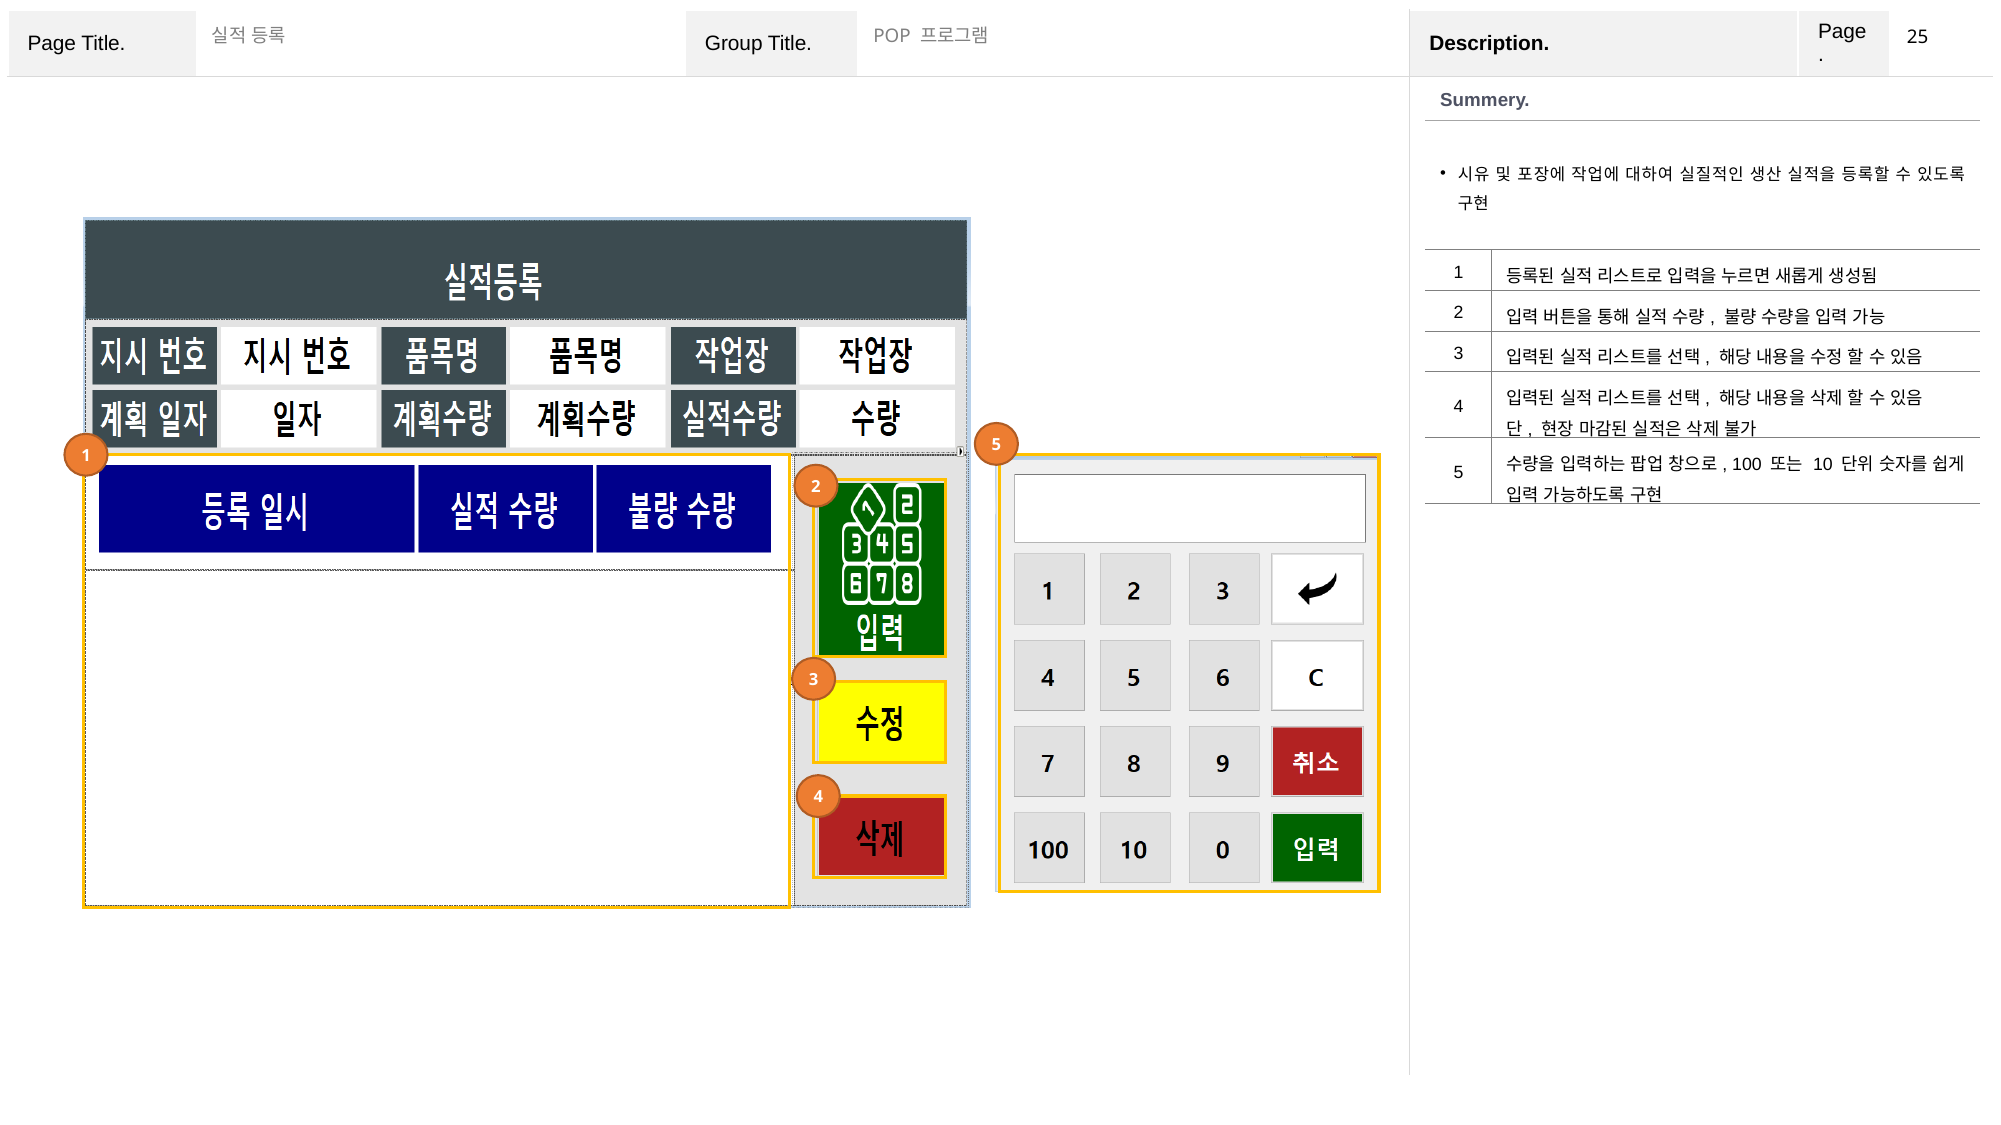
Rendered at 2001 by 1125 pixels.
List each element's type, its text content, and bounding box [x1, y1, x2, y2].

table_cell 5 [1425, 438, 1491, 503]
text_box 5 [973, 421, 1019, 466]
text_box 25 [1892, 17, 2000, 58]
list POP 프로그램 [858, 18, 1405, 55]
table_header Summery. [1425, 78, 1980, 120]
table_cell 수량을 입력하는 팝업 창으로, 100 또는 10 단위 숫자를 쉽게 입력 가능하도록 구현 [1492, 438, 1980, 503]
picture [995, 454, 1380, 892]
list 실적 등록 [196, 18, 684, 55]
table_cell 입력된 실적 리스트를 선택, 해당 내용을 삭제 할 수 있음 단, 현장 마감된 실적은 삭제 불가 [1492, 372, 1980, 437]
picture [83, 217, 971, 908]
table_cell 입력 버튼을 통해 실적 수량, 불량 수량을 입력 가능 [1492, 291, 1980, 331]
table_cell 3 [1425, 332, 1491, 371]
table_header 1 [1425, 250, 1491, 290]
table_header 등록된 실적 리스트로 입력을 누르면 새롭게 생성됨 [1492, 250, 1980, 290]
table_cell 시유 및 포장에 작업에 대하여 실질적인 생산 실적을 등록할 수 있도록 구현 [1425, 121, 1980, 249]
table_cell 4 [1425, 372, 1491, 437]
table_cell 입력된 실적 리스트를 선택, 해당 내용을 수정 할 수 있음 [1492, 332, 1980, 371]
table_cell 2 [1425, 291, 1491, 331]
